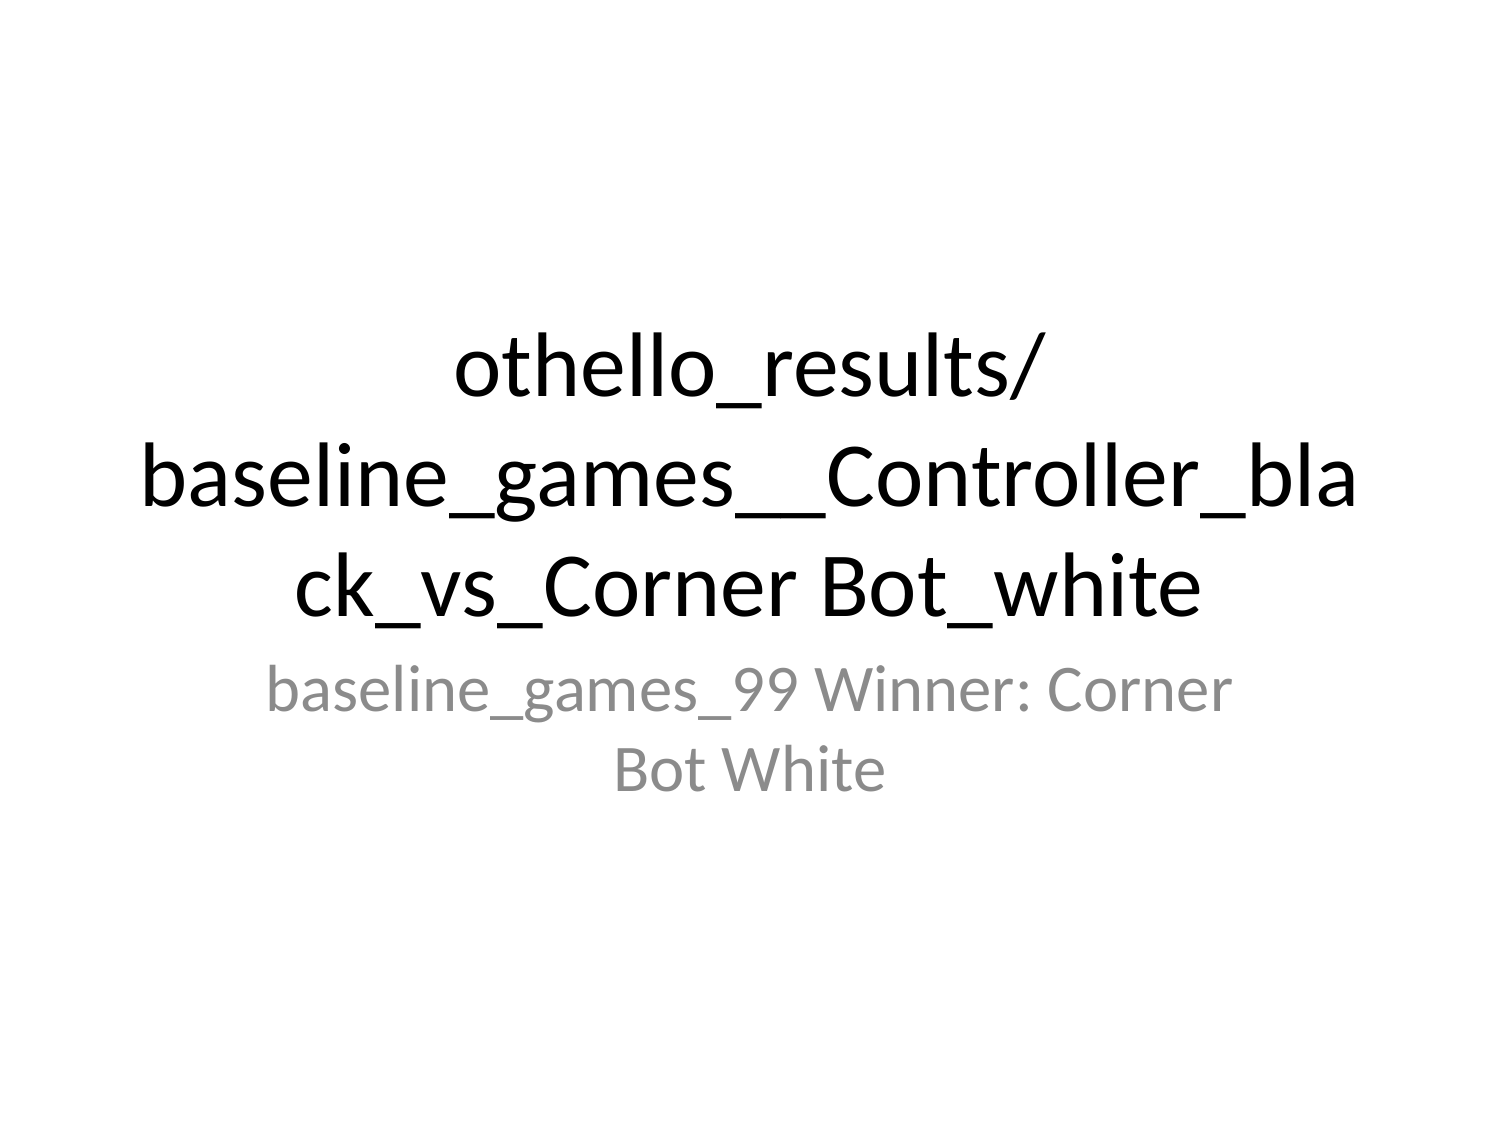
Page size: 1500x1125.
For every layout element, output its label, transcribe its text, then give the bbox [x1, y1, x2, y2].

subtitle baseline_games_99 Winner: Corner Bot White [225, 637, 1275, 925]
title othello_results/baseline_games__Controller_black_vs_Corner Bot_white [112, 349, 1388, 591]
